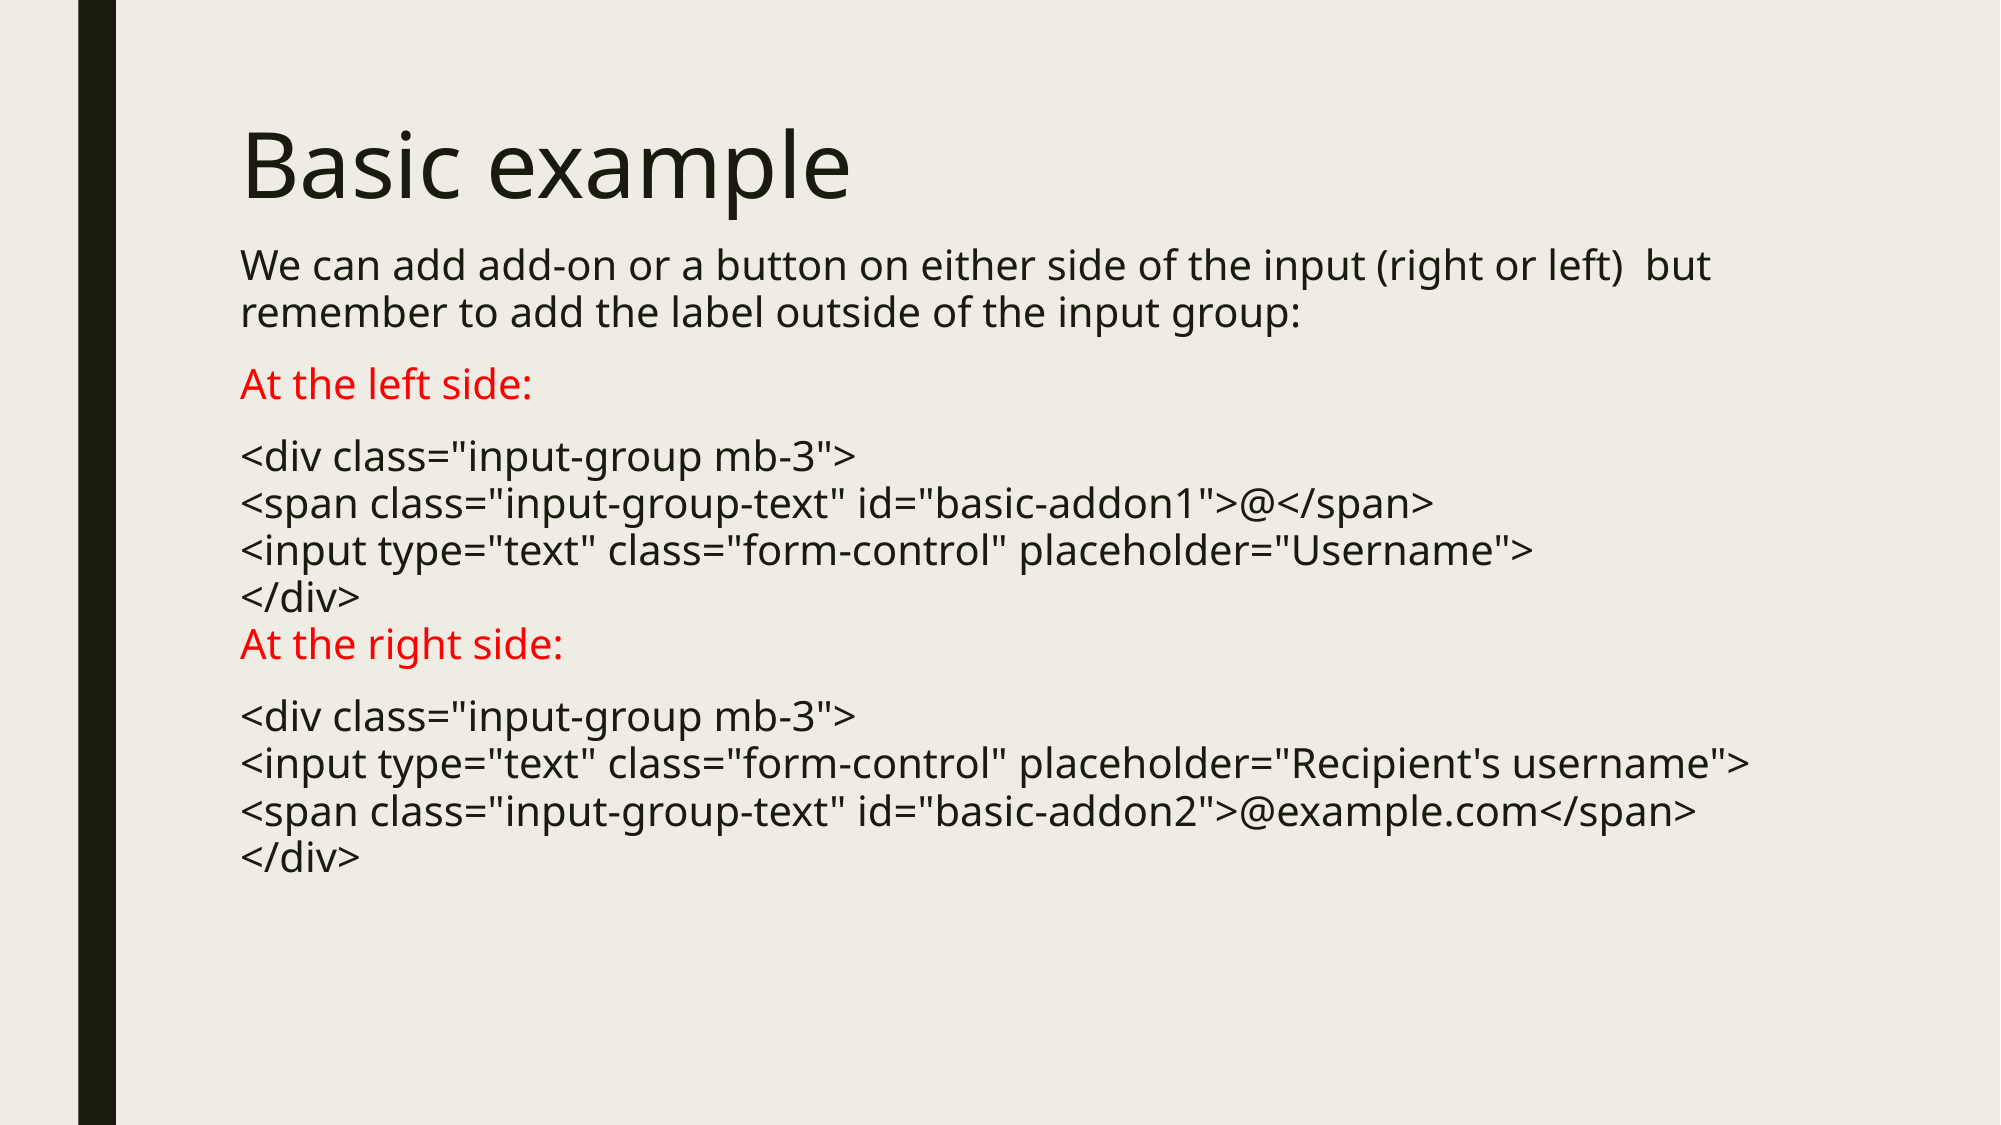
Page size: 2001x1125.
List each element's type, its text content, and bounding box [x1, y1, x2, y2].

title Basic example [225, 112, 1800, 235]
list We can add add-on or a button on either side of the input (right or left) but remember to add the label outside of the input group: At the left side: <div class="input-group mb-3"> <span class="input-group-text" id="basic-addon1">@</span> <input type="text" class="form-control" placeholder="Username"> </div> At the right side: <div class="input-group mb-3"> <input type="text" class="form-control" placeholder="Recipient's username"> <span class="input-group-text" id="basic-addon2">@example.com</span> </div> [225, 235, 1800, 1125]
